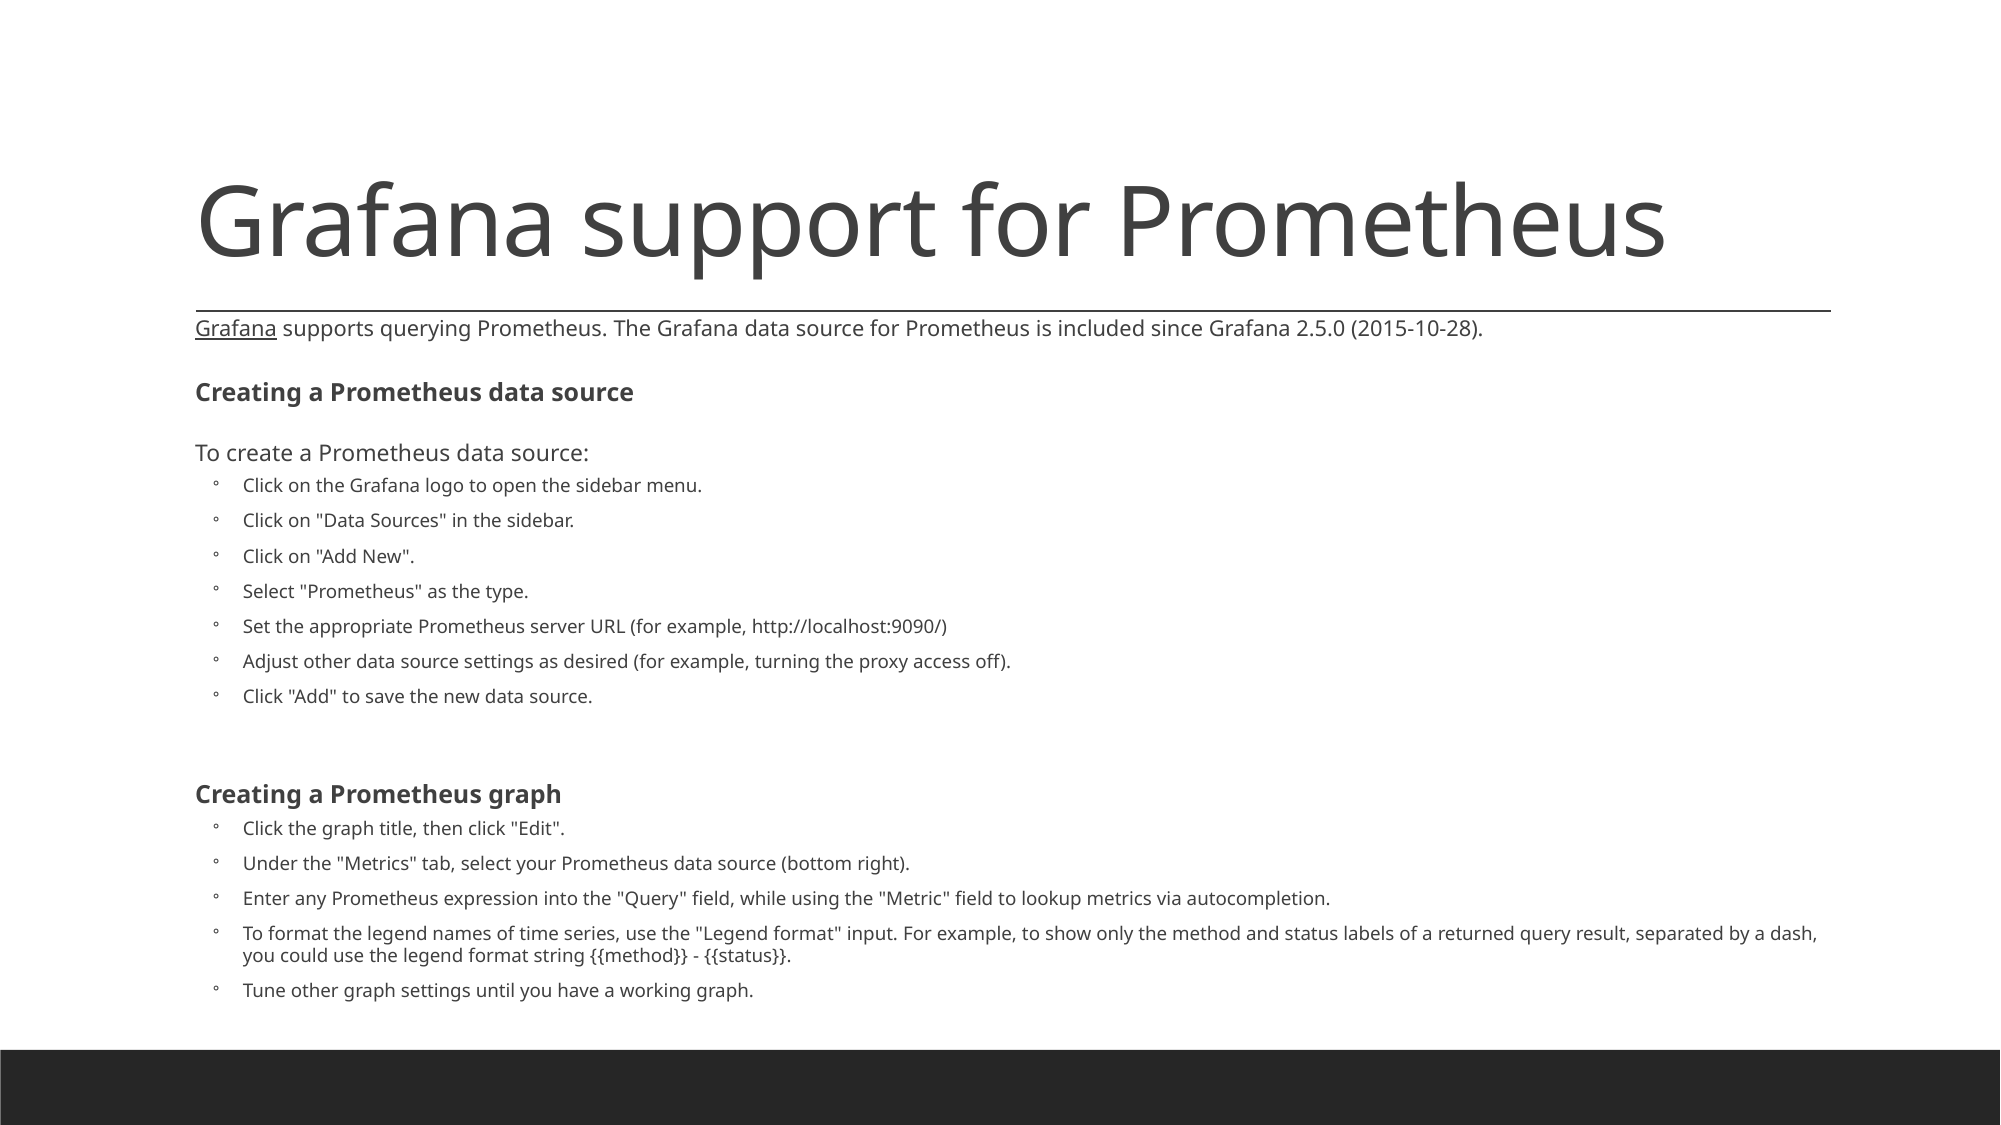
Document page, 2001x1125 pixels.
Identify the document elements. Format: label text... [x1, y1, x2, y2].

list Grafana supports querying Prometheus. The Grafana data source for Prometheus is included since Grafana 2.5.0 (2015-10-28). Creating a Prometheus data source To create a Prometheus data source: Click on the Grafana logo to open the sidebar menu. Click on "Data Sources" in the sidebar. Click on "Add New". Select "Prometheus" as the type. Set the appropriate Prometheus server URL (for example, http://localhost:9090/) Adjust other data source settings as desired (for example, turning the proxy access off). Click "Add" to save the new data source. Creating a Prometheus graph Click the graph title, then click "Edit". Under the "Metrics" tab, select your Prometheus data source (bottom right). Enter any Prometheus expression into the "Query" field, while using the "Metric" field to lookup metrics via autocompletion. To format the legend names of time series, use the "Legend format" input. For example, to show only the method and status labels of a returned query result, separated by a dash, you could use the legend format string {{method}} - {{status}}. Tune other graph settings until you have a working graph. [180, 304, 1830, 1068]
title Grafana support for Prometheus [180, 47, 1830, 285]
